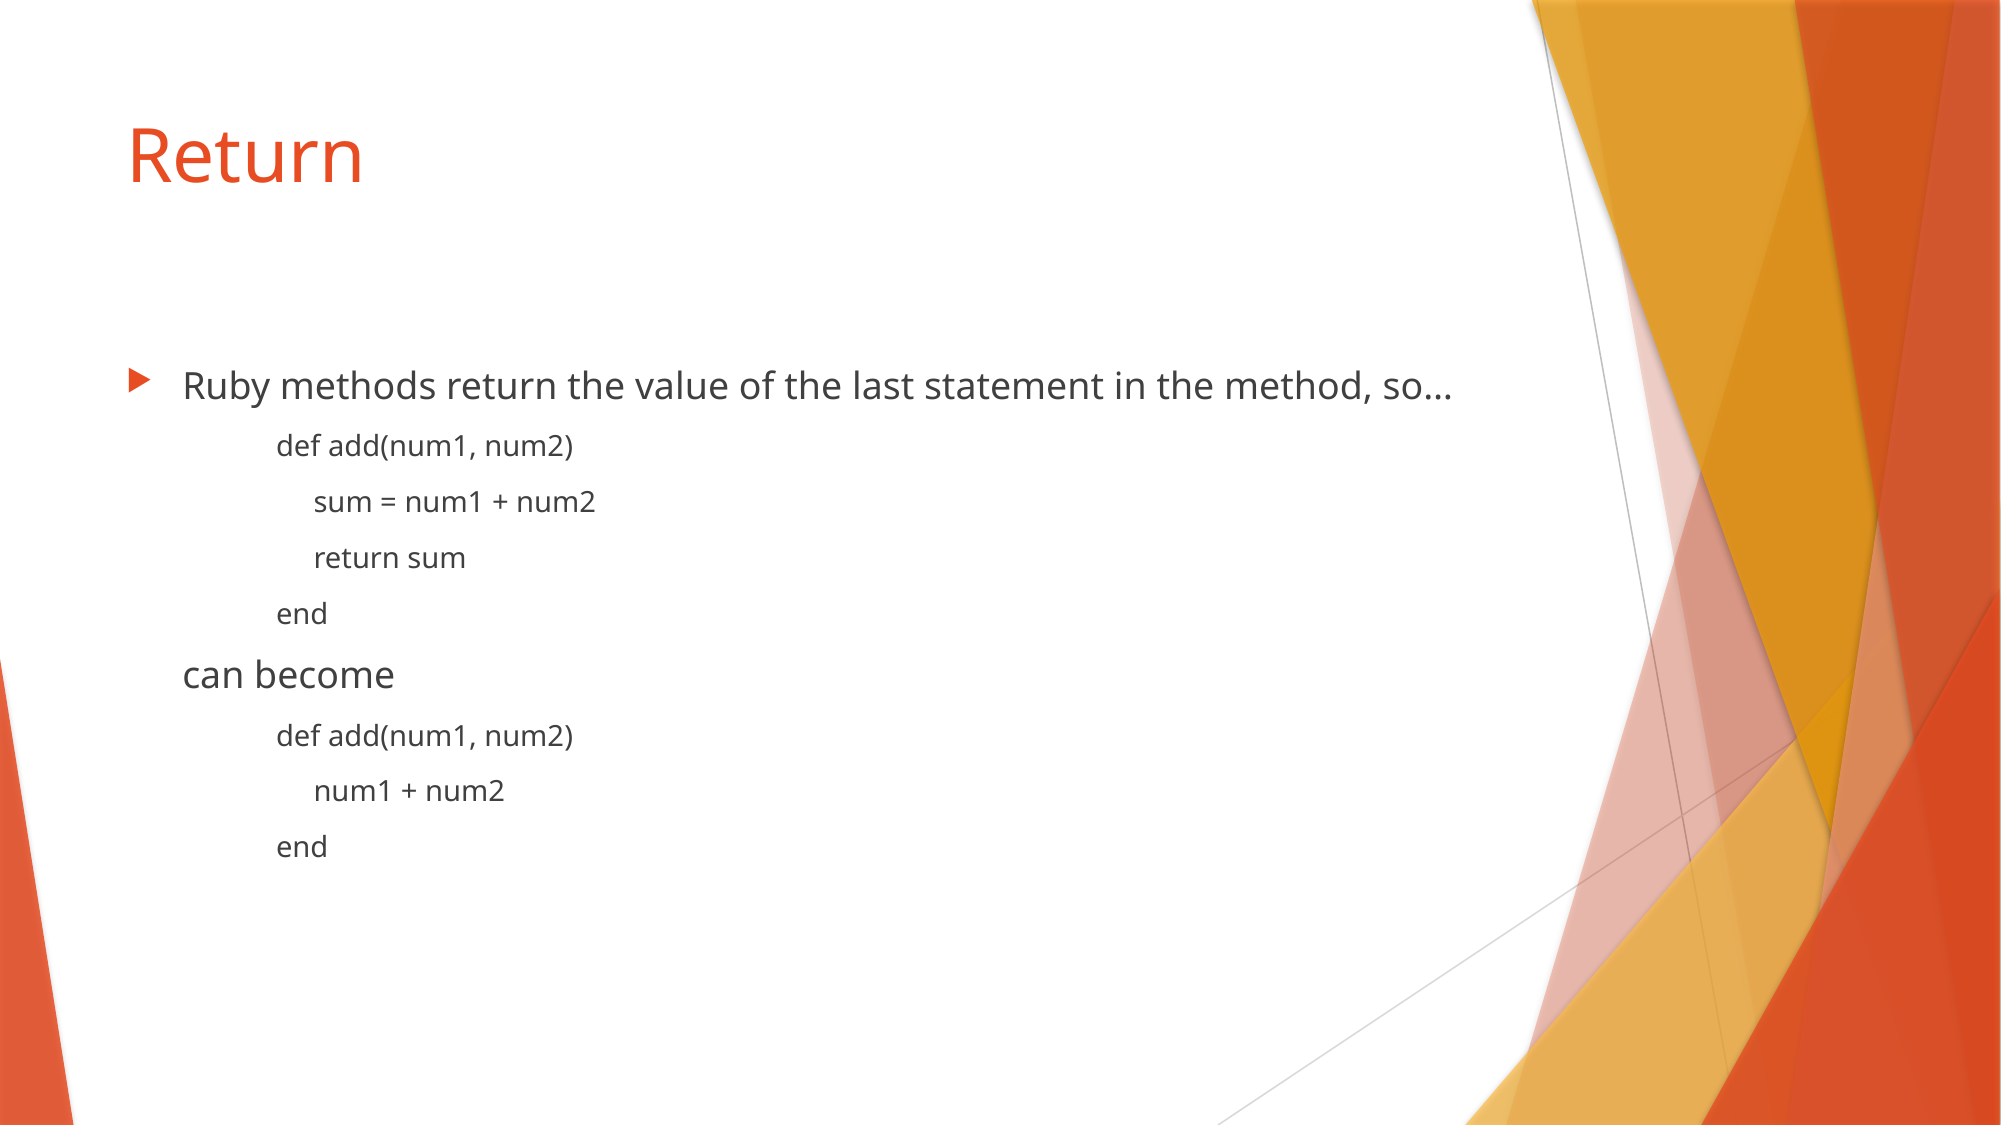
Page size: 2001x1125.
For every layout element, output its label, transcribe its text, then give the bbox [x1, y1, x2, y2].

title Return [111, 99, 1522, 317]
list Ruby methods return the value of the last statement in the method, so… def add(num1, num2) sum = num1 + num2 return sum end can become def add(num1, num2) num1 + num2 end [111, 354, 1522, 992]
